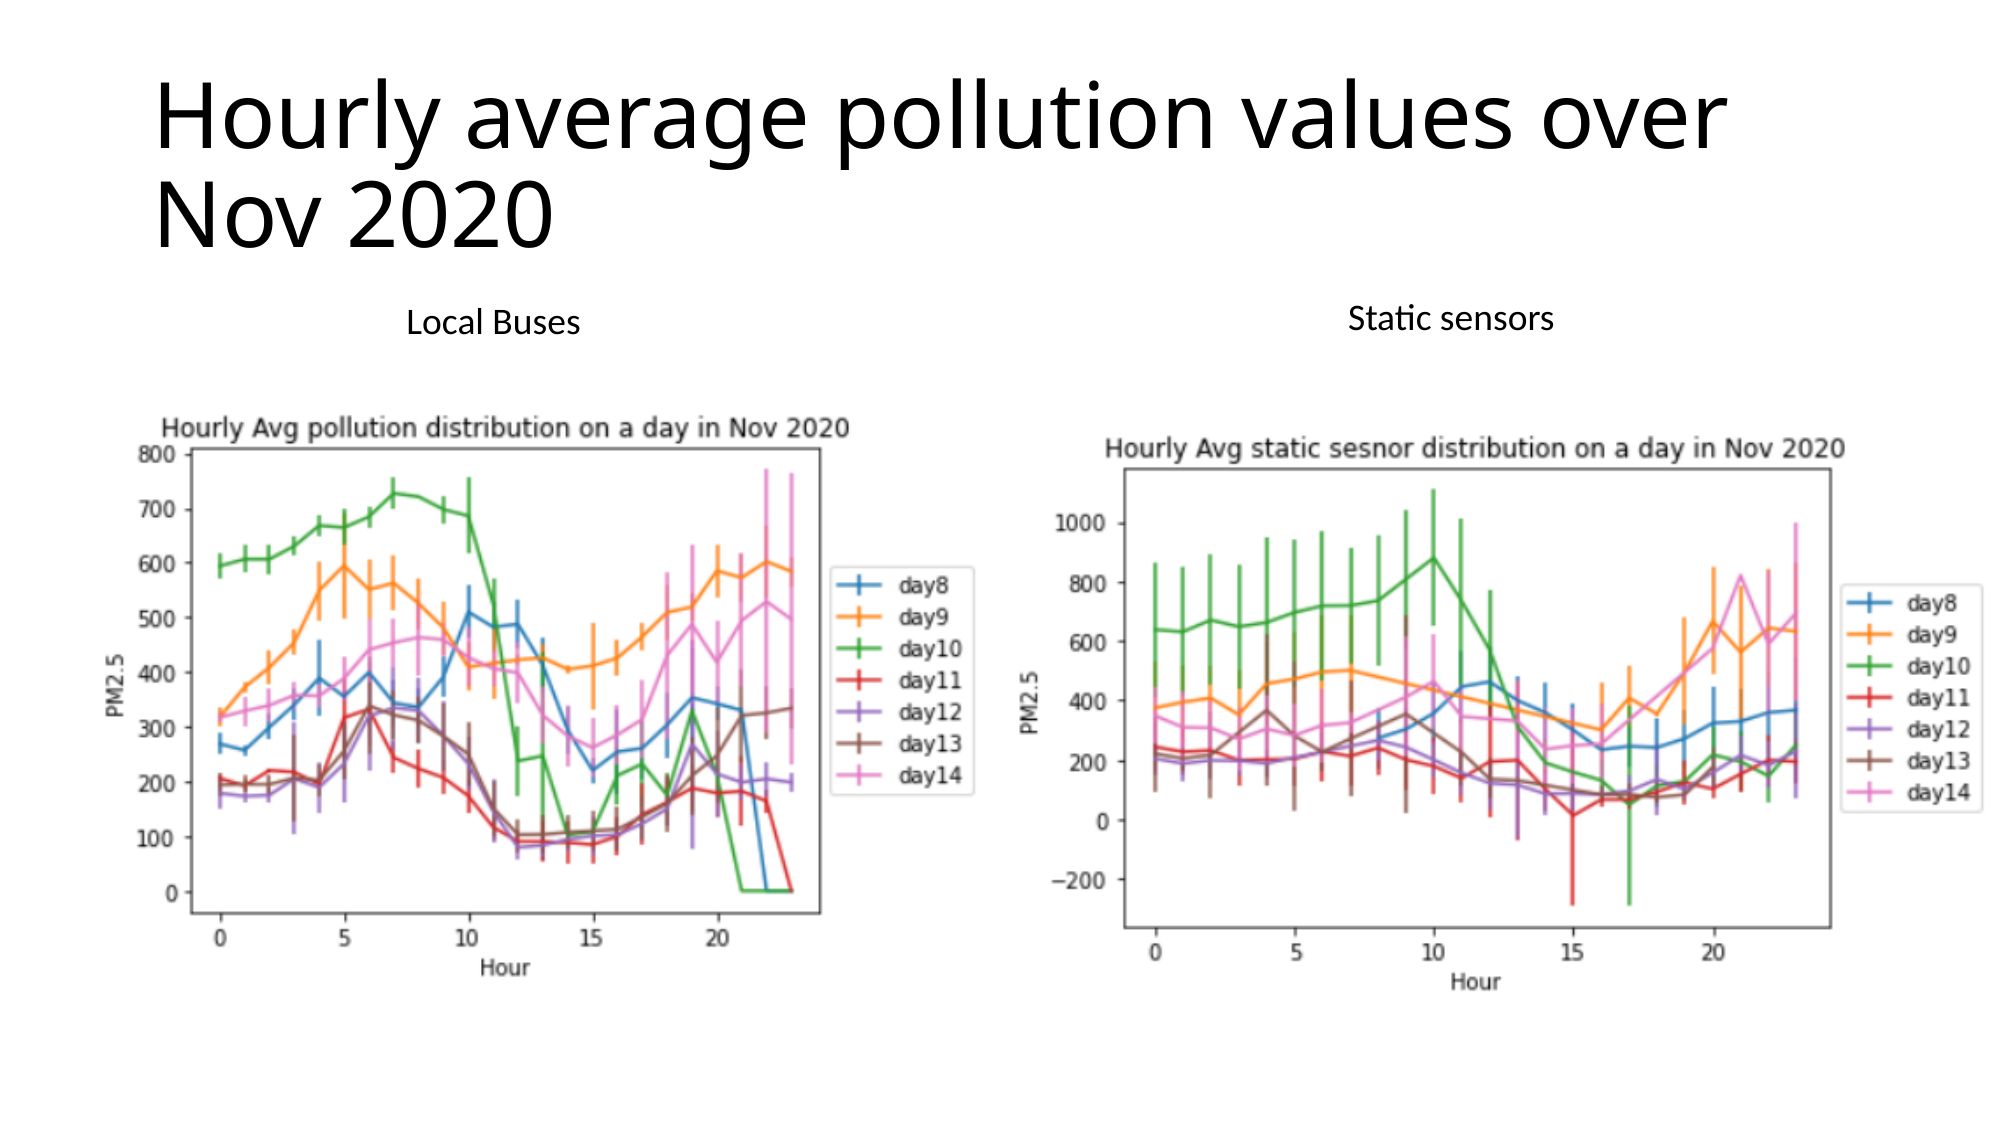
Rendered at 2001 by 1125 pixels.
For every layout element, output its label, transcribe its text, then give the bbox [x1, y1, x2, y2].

text_box Local Buses [211, 289, 777, 350]
picture [83, 398, 1996, 1007]
title Hourly average pollution values over Nov 2020 [137, 59, 1917, 278]
text_box Static sensors [1169, 285, 1735, 346]
